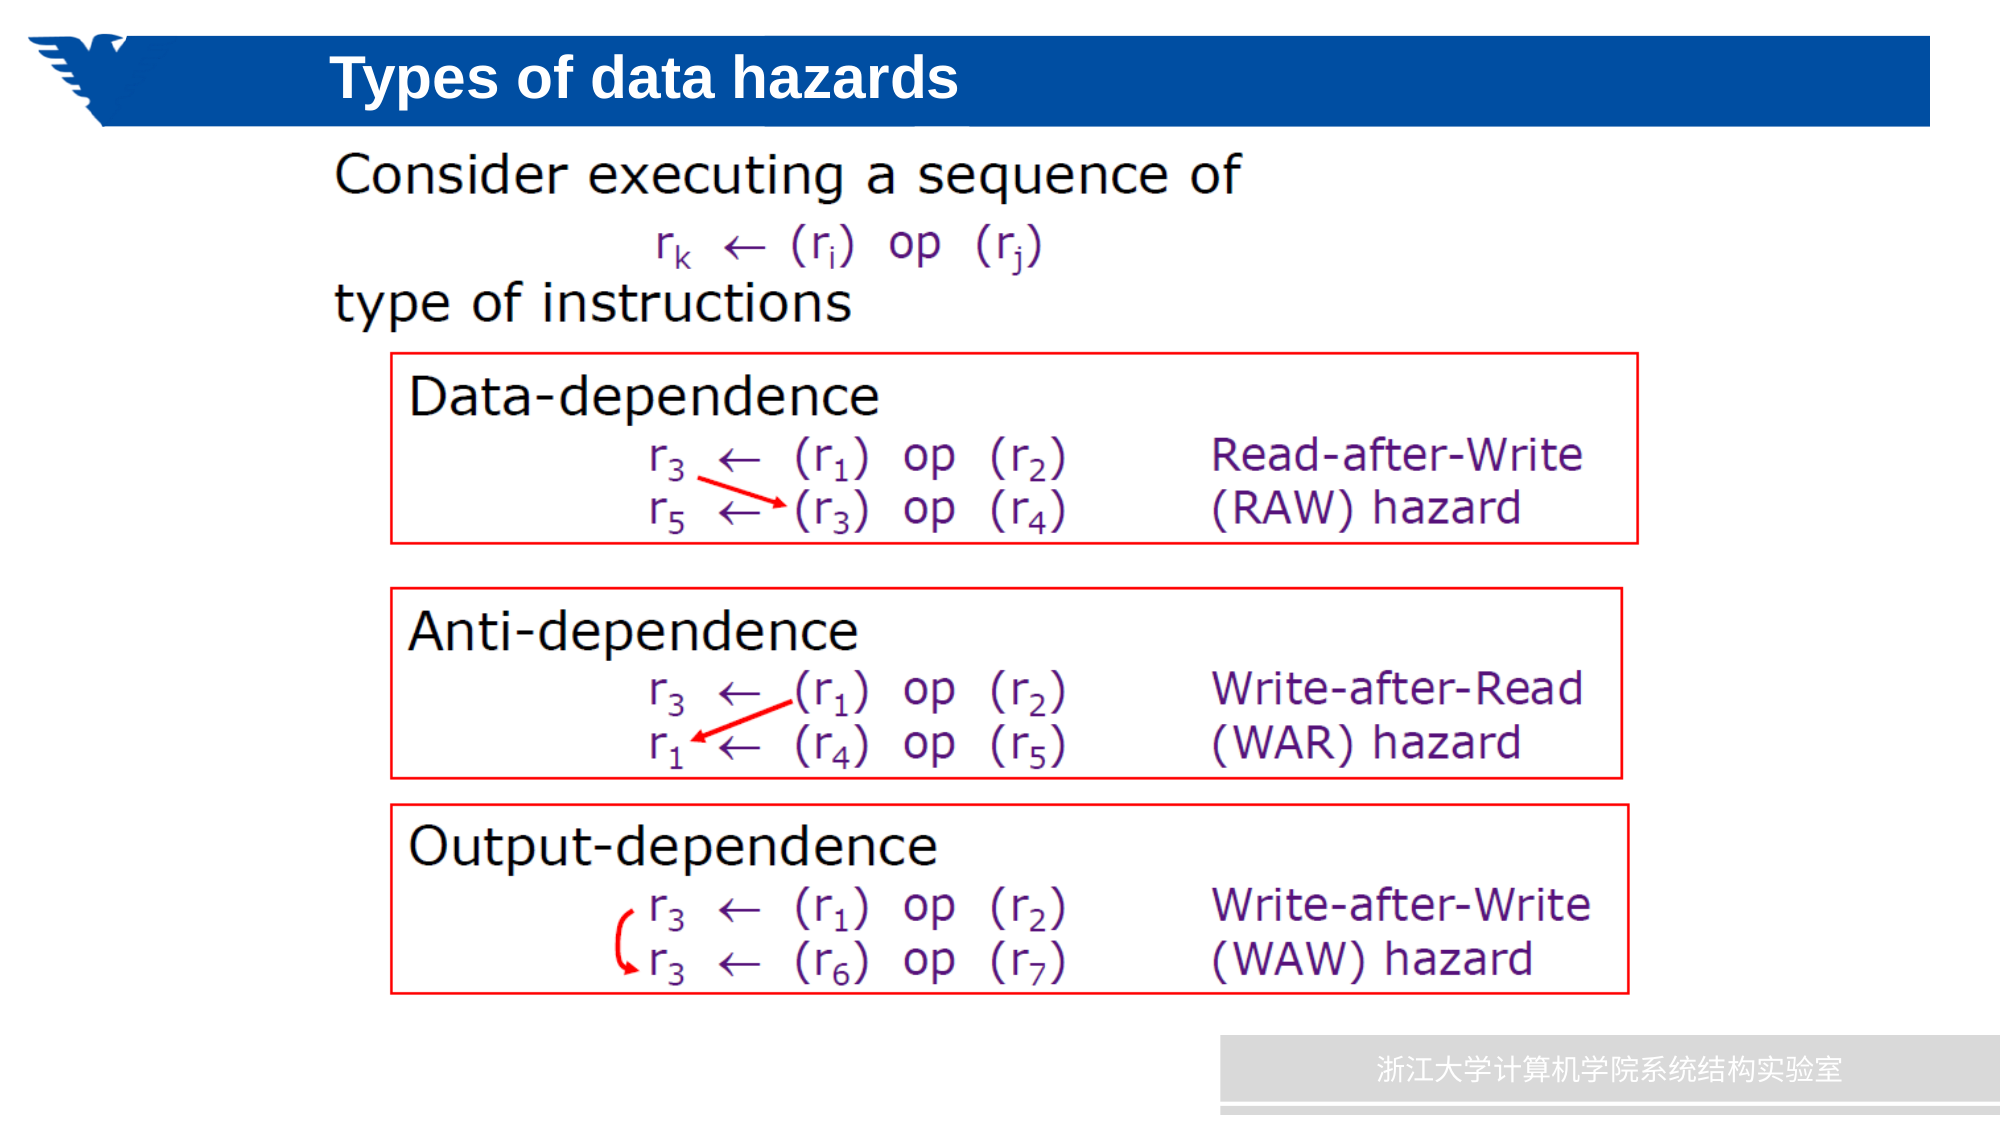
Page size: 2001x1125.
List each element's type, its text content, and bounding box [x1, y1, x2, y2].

title Types of data hazards [314, 31, 1716, 135]
picture [249, 136, 1751, 1017]
picture [7, 19, 197, 127]
